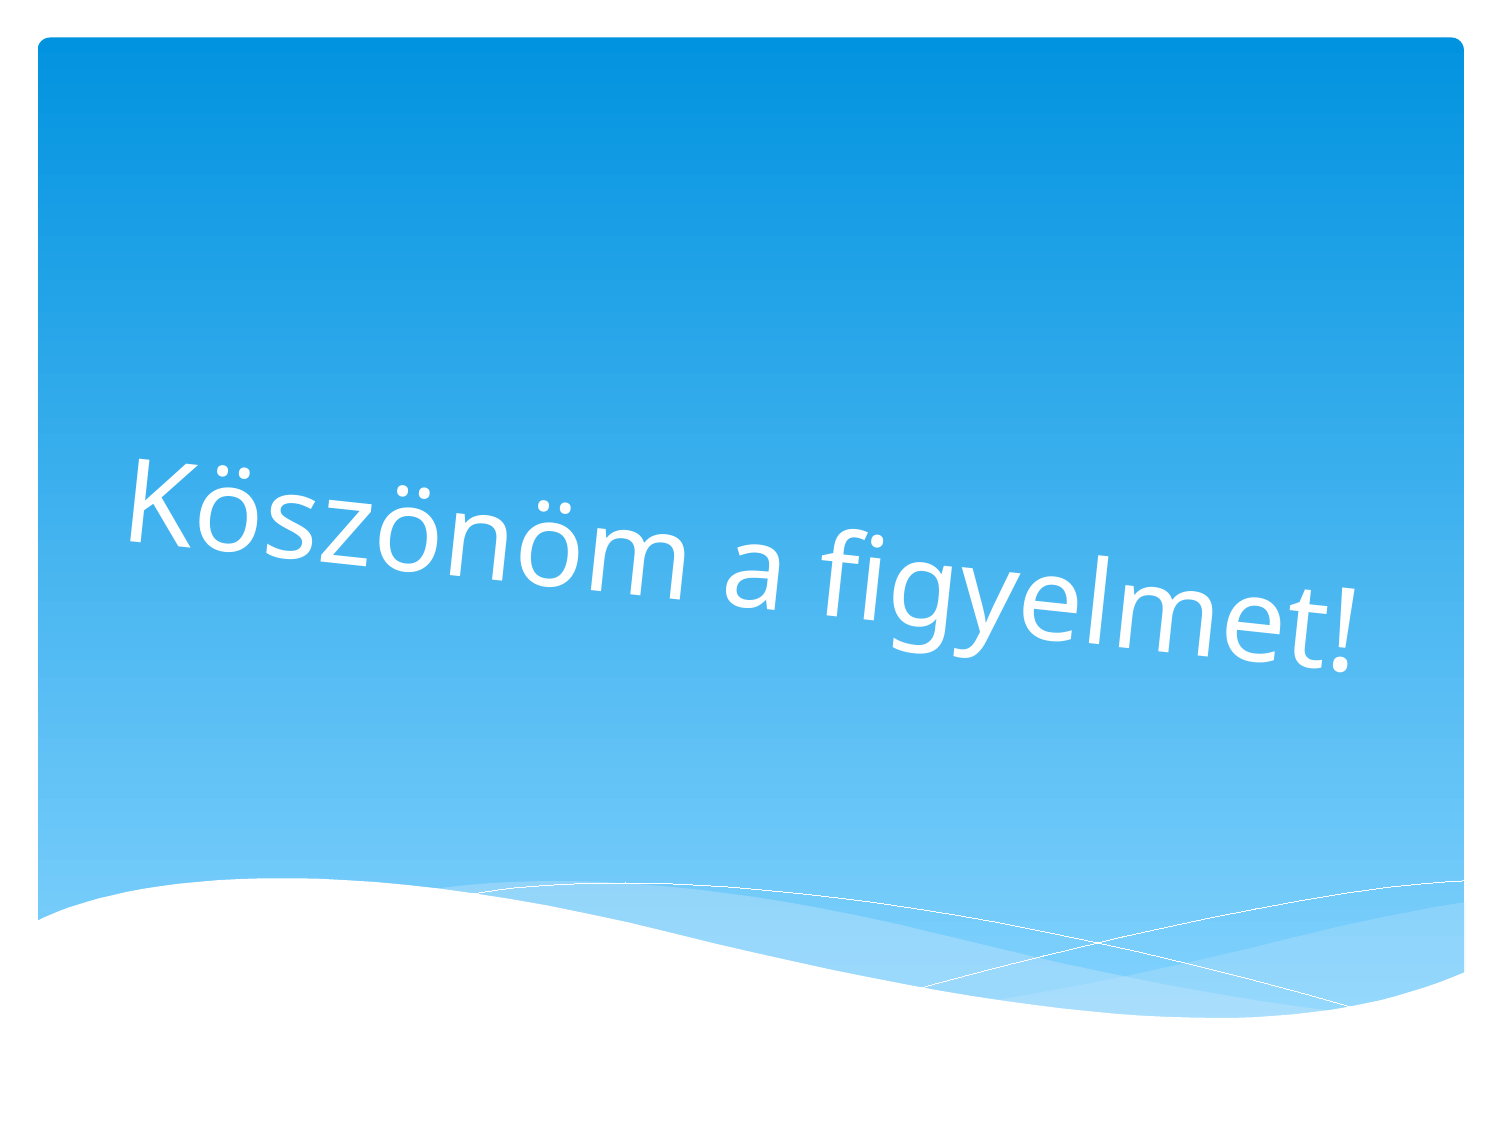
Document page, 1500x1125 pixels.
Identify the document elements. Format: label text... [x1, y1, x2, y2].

title Köszönöm a figyelmet! [100, 278, 1400, 706]
